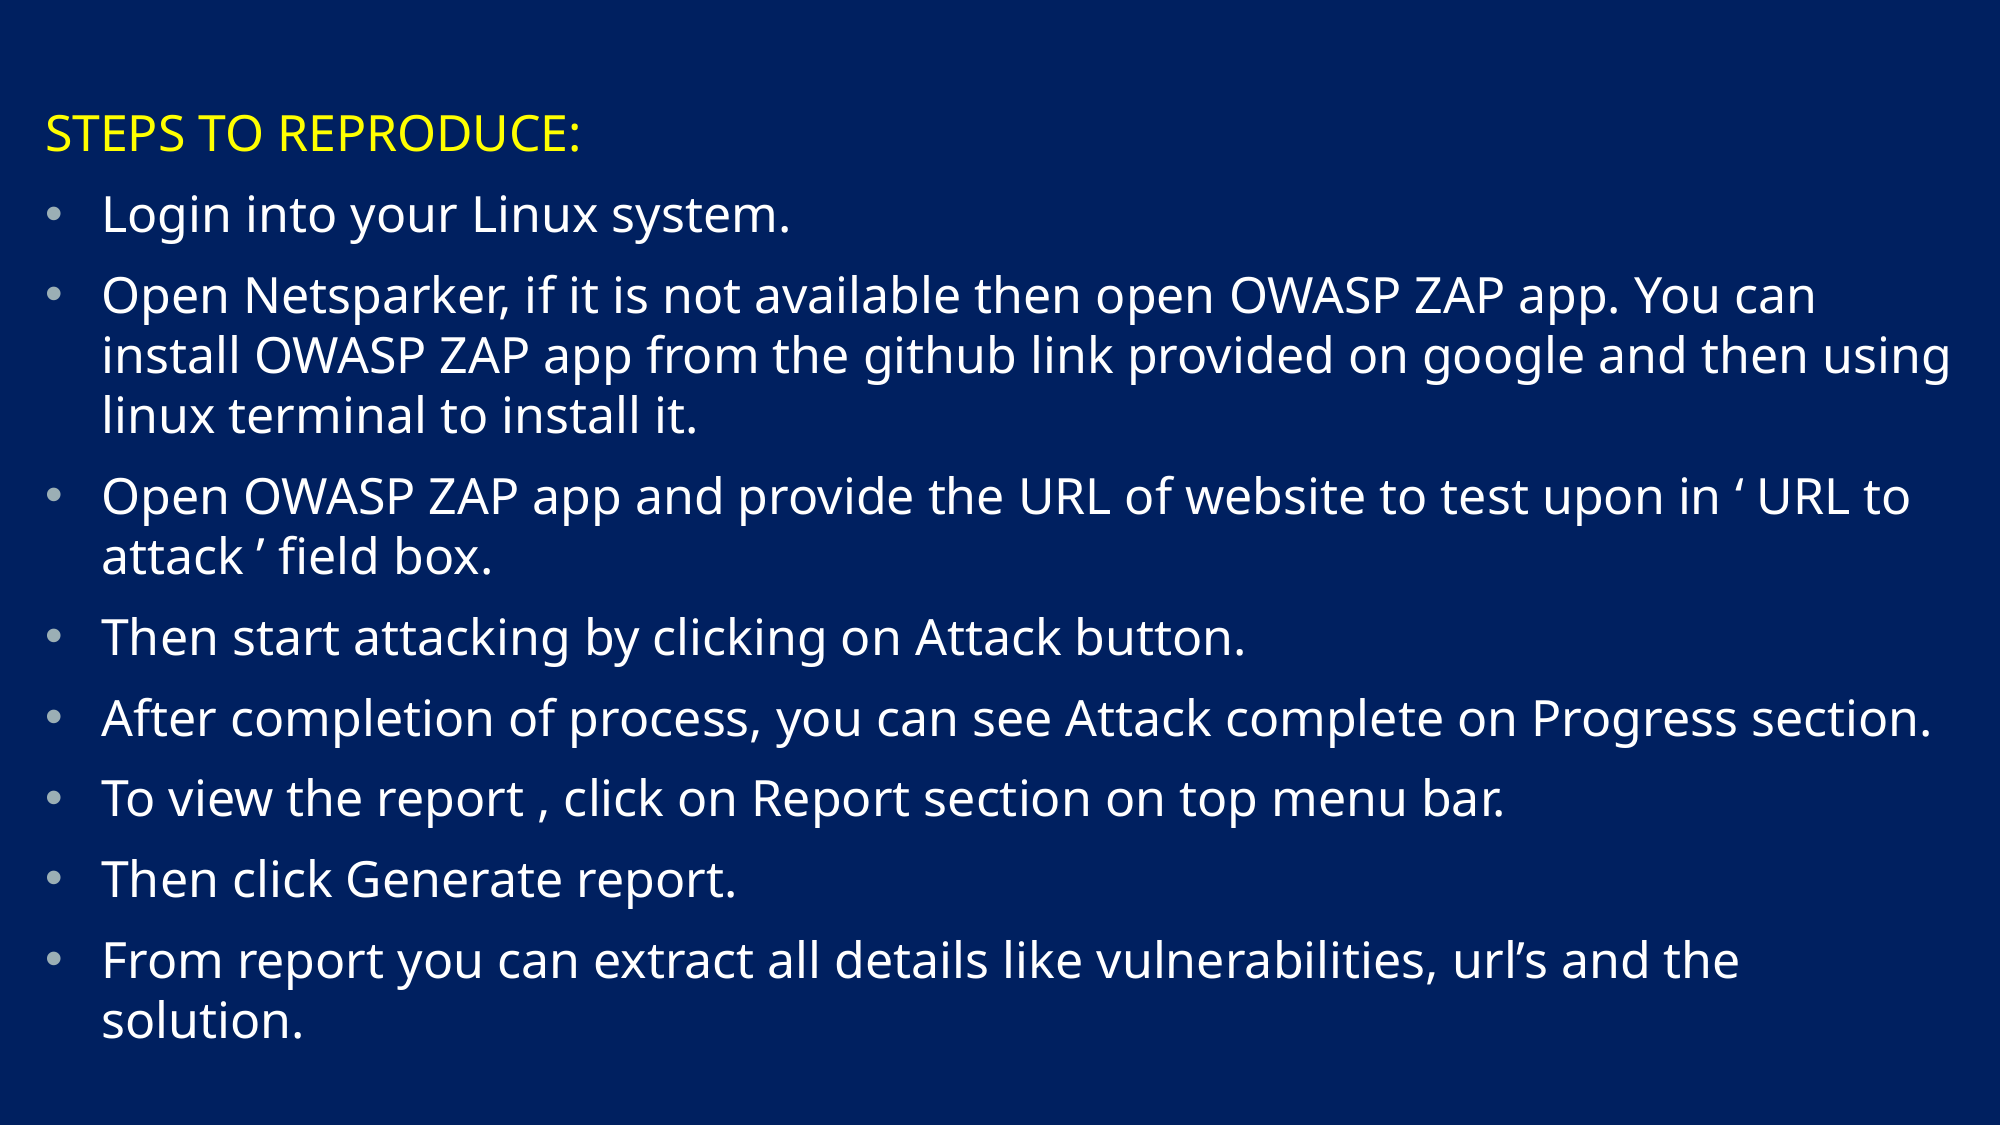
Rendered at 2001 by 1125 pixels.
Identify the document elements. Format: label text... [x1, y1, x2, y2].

subtitle STEPS TO REPRODUCE: Login into your Linux system. Open Netsparker, if it is not available then open OWASP ZAP app. You can install OWASP ZAP app from the github link provided on google and then using linux terminal to install it. Open OWASP ZAP app and provide the URL of website to test upon in ‘ URL to attack ’ field box. Then start attacking by clicking on Attack button. After completion of process, you can see Attack complete on Progress section. To view the report , click on Report section on top menu bar. Then click Generate report. From report you can extract all details like vulnerabilities, url’s and the solution. [30, 94, 1970, 1003]
